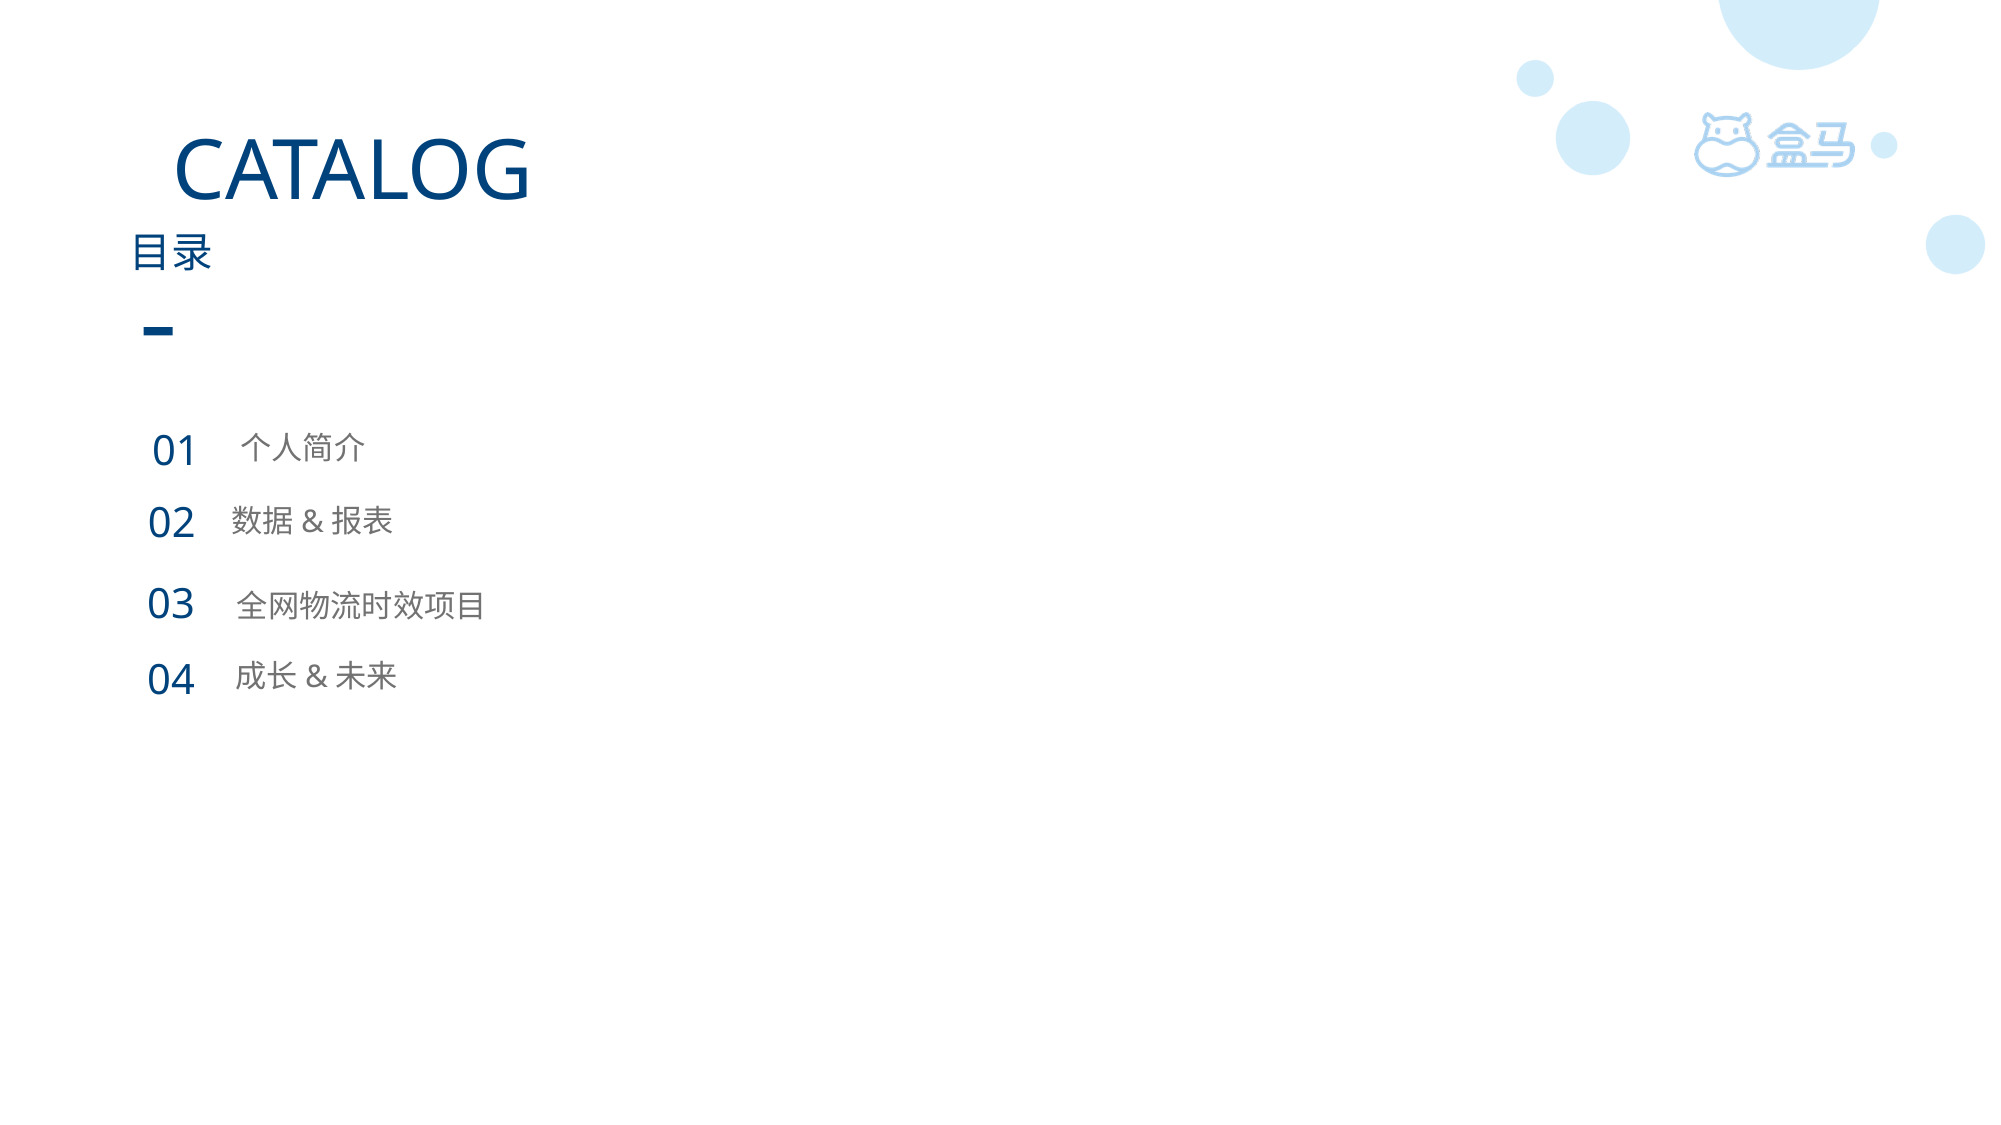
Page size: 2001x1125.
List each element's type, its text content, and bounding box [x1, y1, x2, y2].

text_box 04 [142, 648, 200, 707]
text_box 03 [142, 572, 200, 632]
text_box 全网物流时效项目 [232, 582, 492, 628]
text_box 个人简介 [236, 424, 370, 470]
text_box CATALOG [168, 111, 539, 221]
picture [1492, 0, 1992, 386]
text_box 02 [143, 491, 201, 550]
text_box 成长&未来 [231, 651, 403, 698]
text_box 数据&报表 [226, 497, 399, 544]
text_box 01 [147, 419, 205, 479]
text_box 目录 [125, 221, 218, 280]
